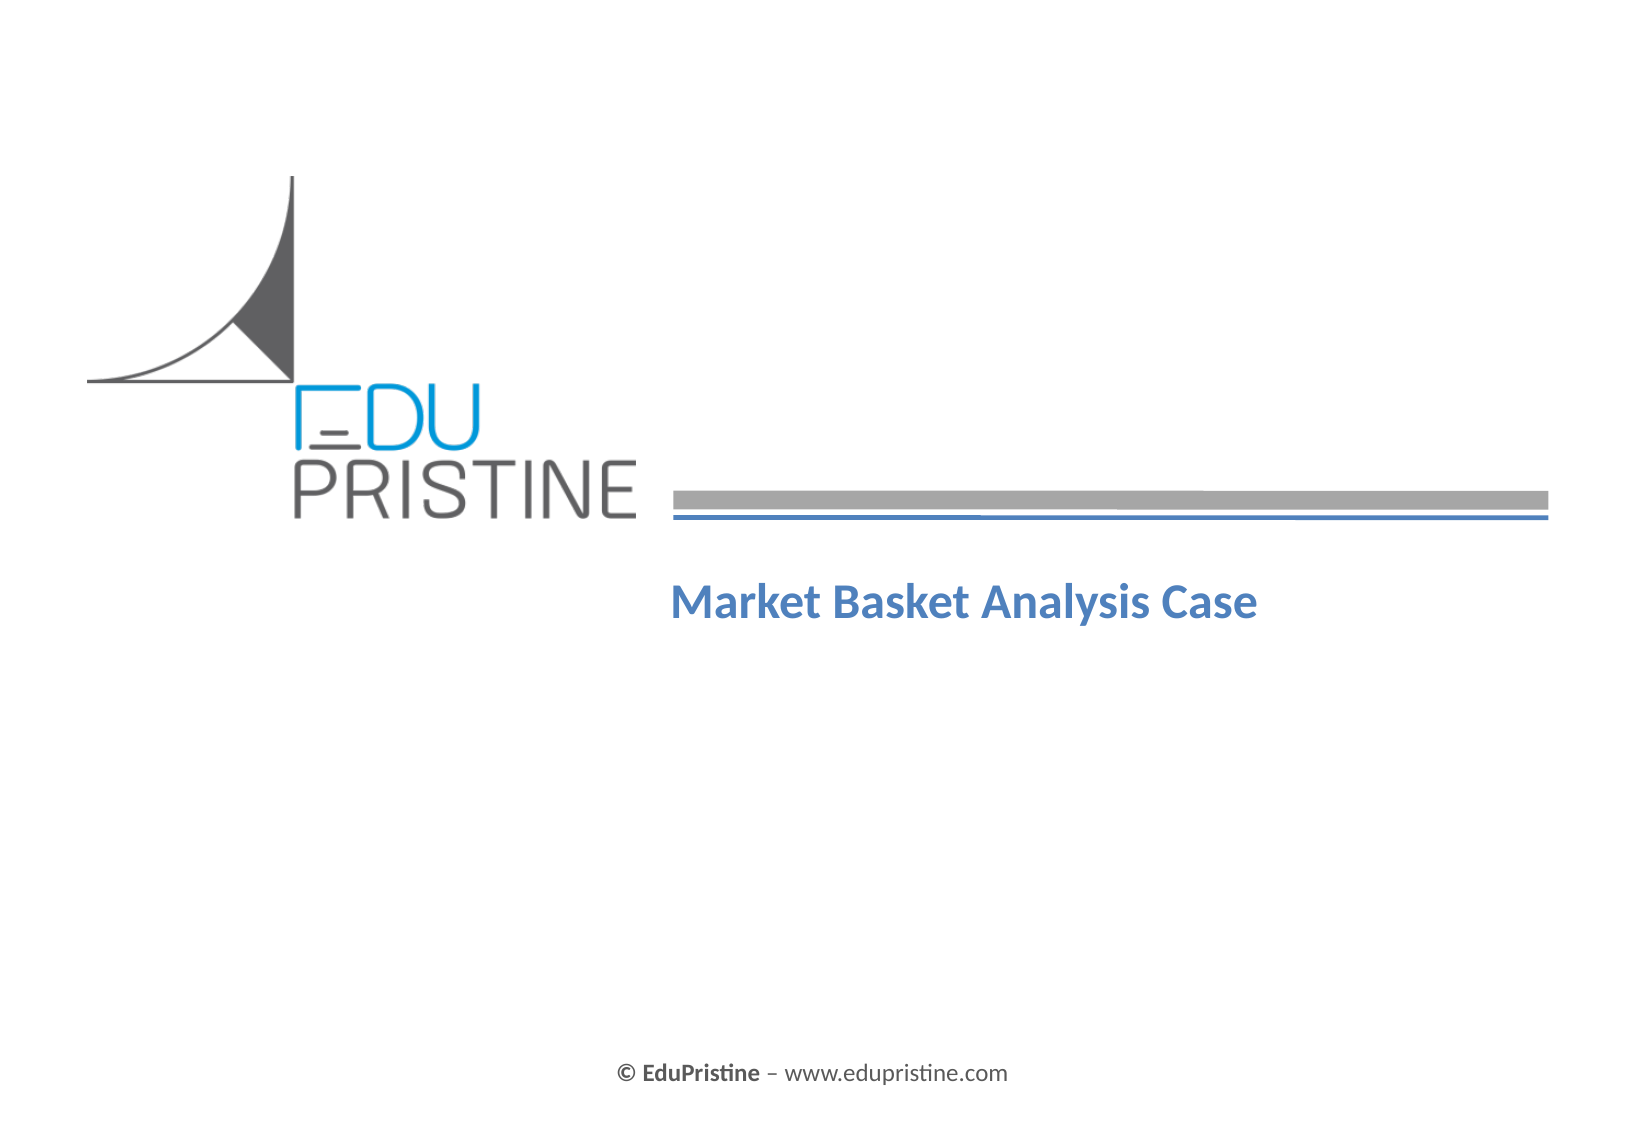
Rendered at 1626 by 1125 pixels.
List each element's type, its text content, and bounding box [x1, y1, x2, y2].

title Market Basket Analysis Case [662, 575, 1548, 825]
picture [86, 175, 636, 519]
